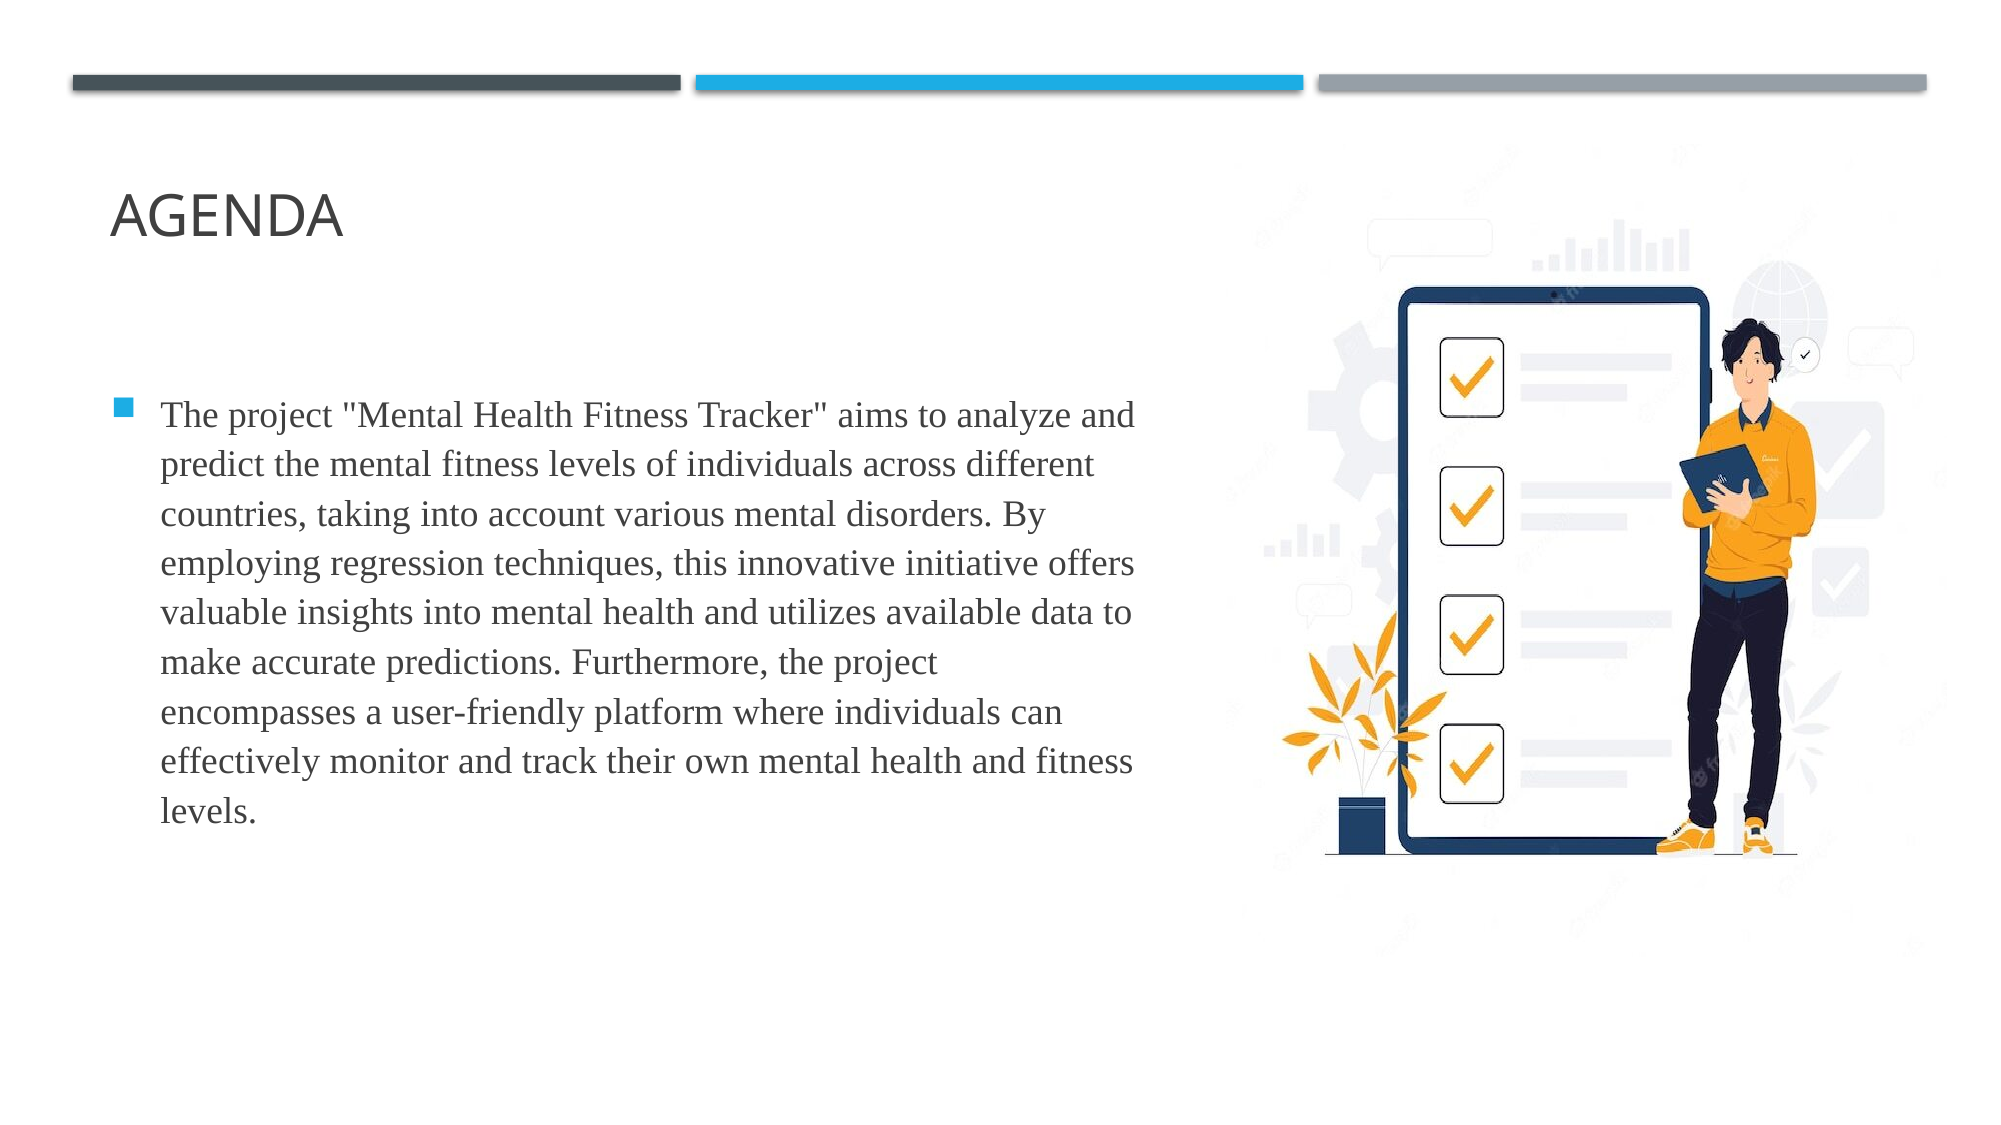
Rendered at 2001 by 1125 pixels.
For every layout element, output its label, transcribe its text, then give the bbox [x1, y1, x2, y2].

picture [1225, 143, 1947, 957]
list The project "Mental Health Fitness Tracker" aims to analyze and predict the mental fitness levels of individuals across different countries, taking into account various mental disorders. By employing regression techniques, this innovative initiative offers valuable insights into mental health and utilizes available data to make accurate predictions. Furthermore, the project encompasses a user-friendly platform where individuals can effectively monitor and track their own mental health and fitness levels. [95, 301, 1158, 981]
title AGENDA [95, 115, 1905, 311]
